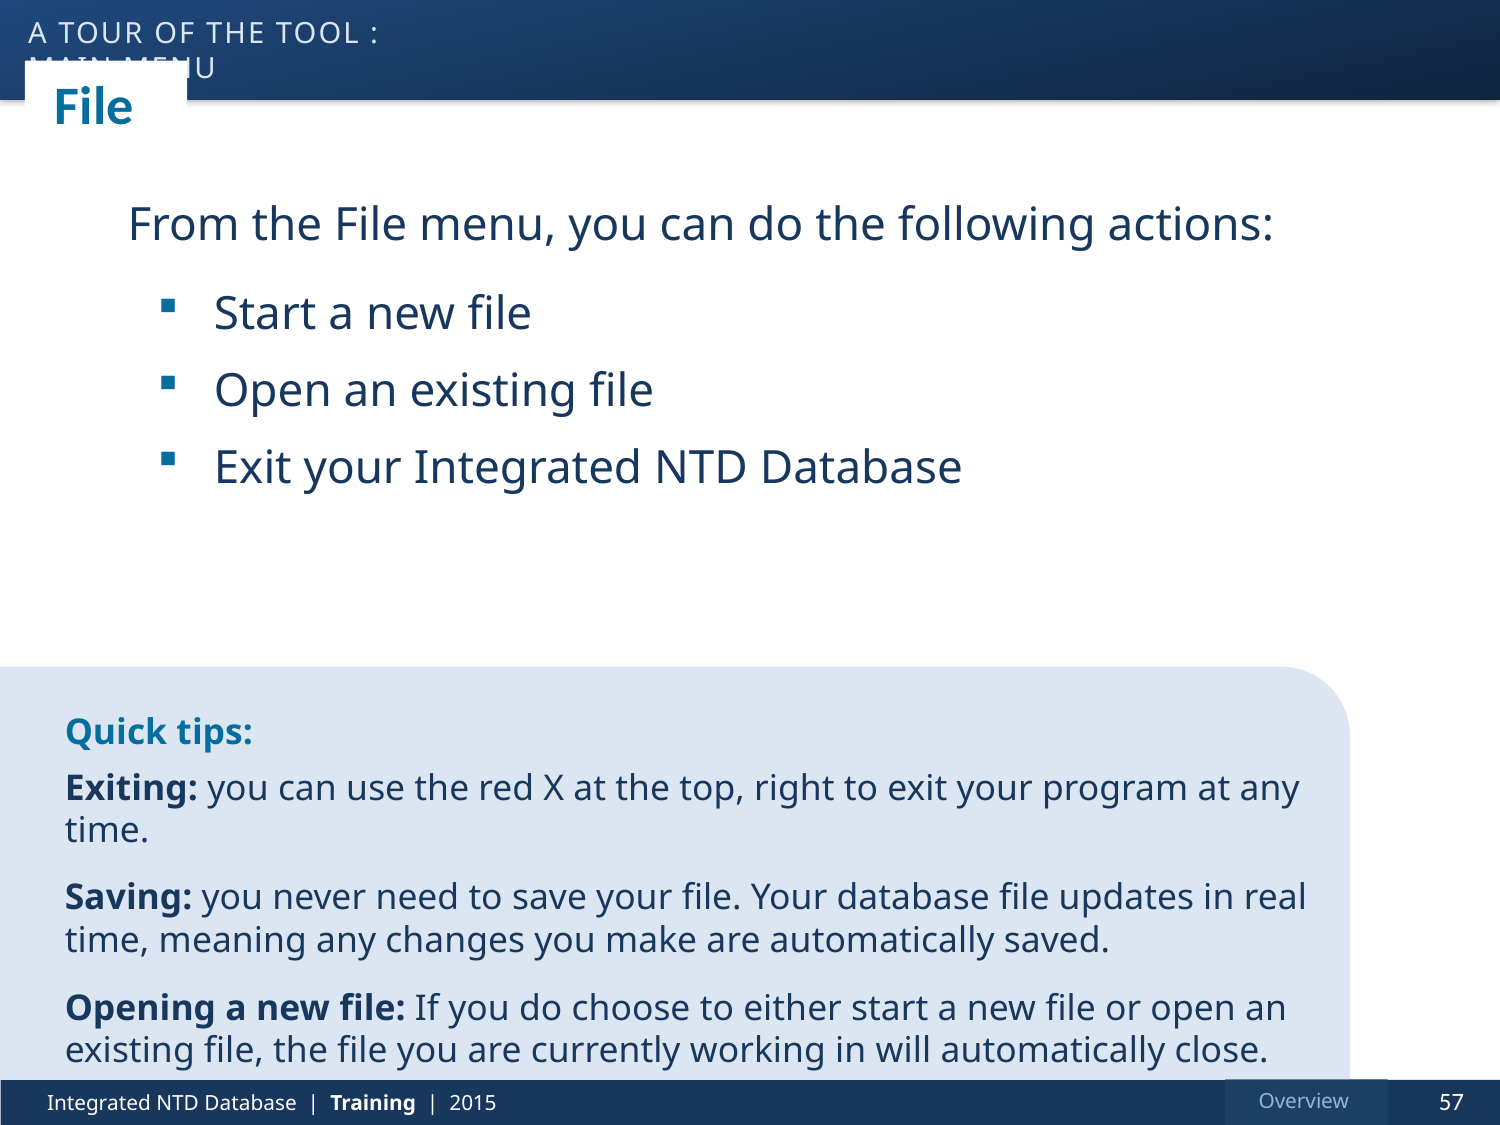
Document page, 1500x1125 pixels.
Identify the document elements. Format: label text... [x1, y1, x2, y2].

list a tour of the tool : main menu [28, 6, 467, 58]
text_box [0, 664, 1353, 1082]
list From the File menu, you can do the following actions: Start a new file Open an existing file Exit your Integrated NTD Database [112, 187, 1400, 930]
title File [24, 60, 188, 146]
text_box Quick tips: Exiting: you can use the red X at the top, right to exit your program at any time. Saving: you never need to save your file. Your database file updates in real time, meaning any changes you make are automatically saved. Opening a new file: If you do choose to either start a new file or open an existing file, the file you are currently working in will automatically close. [49, 702, 1338, 1125]
